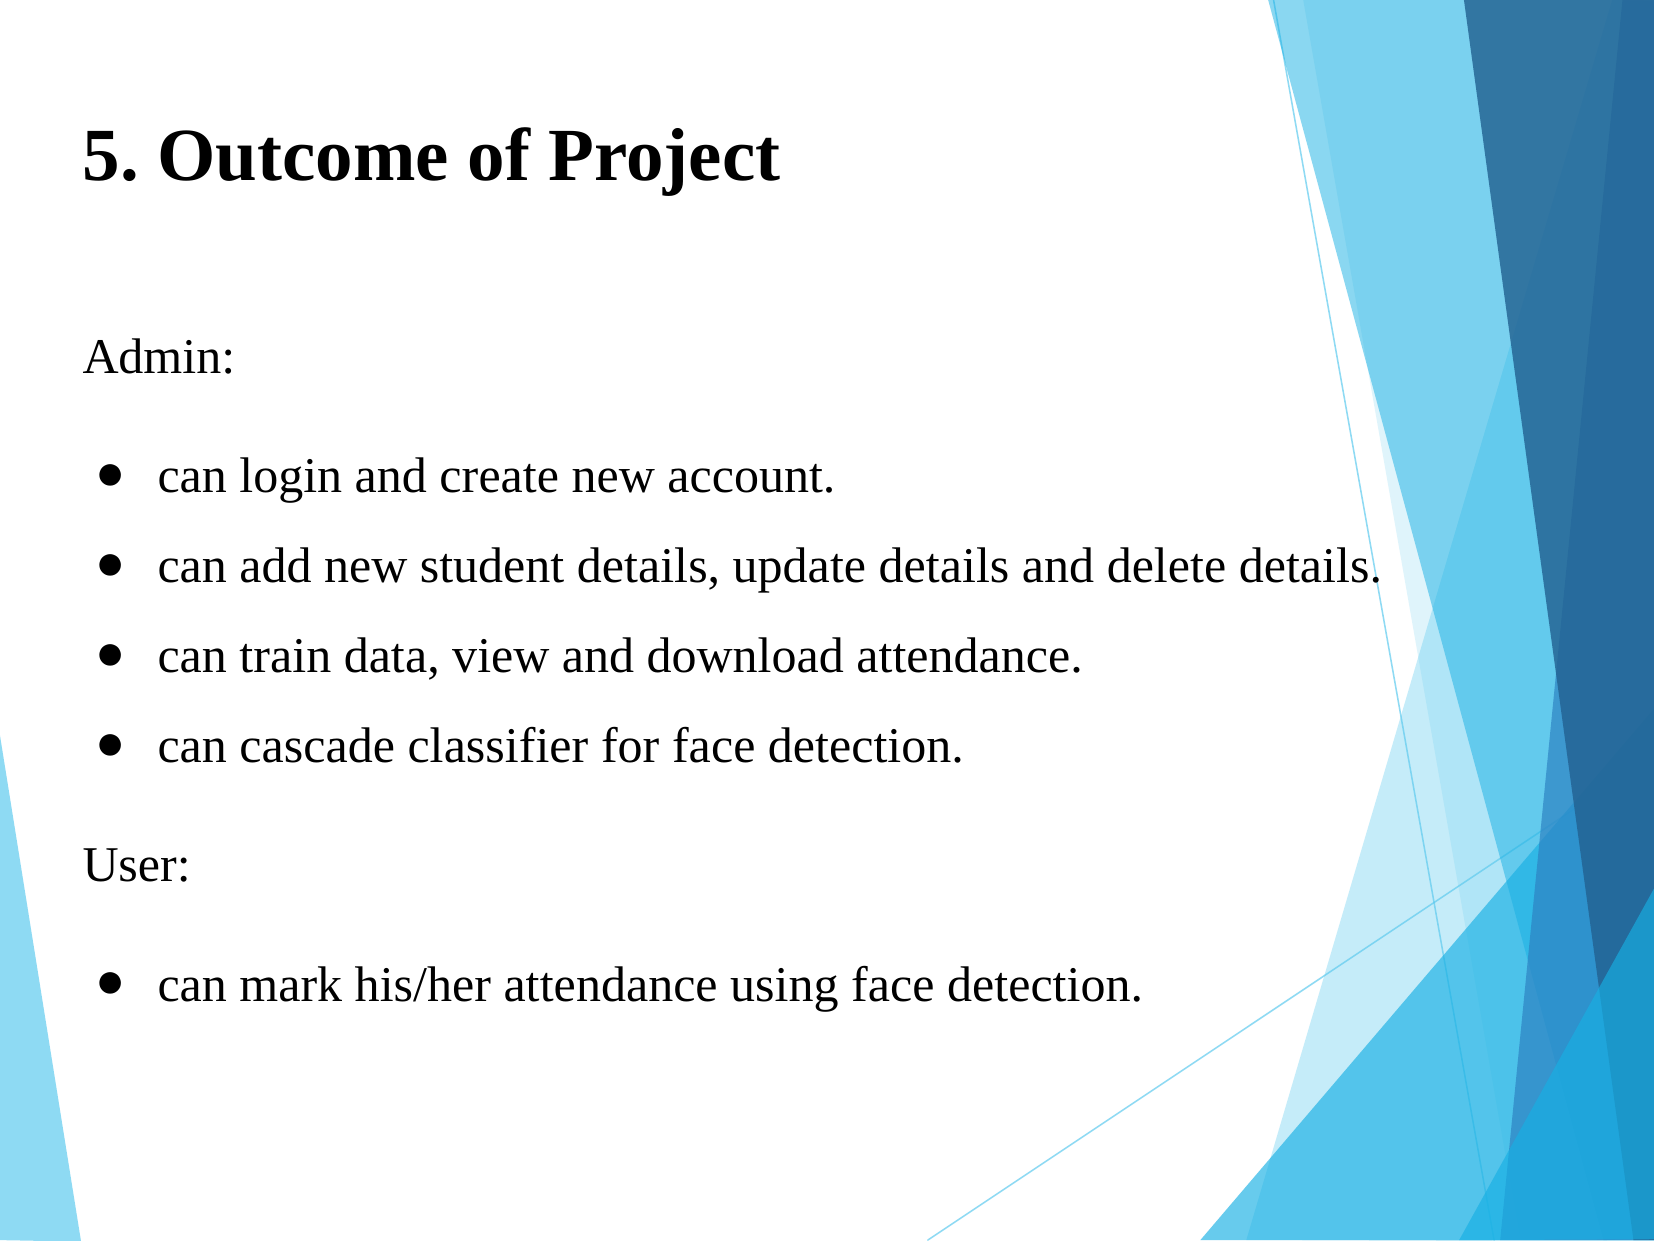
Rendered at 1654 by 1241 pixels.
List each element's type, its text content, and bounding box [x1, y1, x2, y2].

text_box Admin: can login and create new account. can add new student details, update details and delete details. can train data, view and download attendance. can cascade classifier for face detection. User: can mark his/her attendance using face detection. [82, 290, 1571, 1109]
text_box 5. Outcome of Project [82, 49, 1571, 257]
